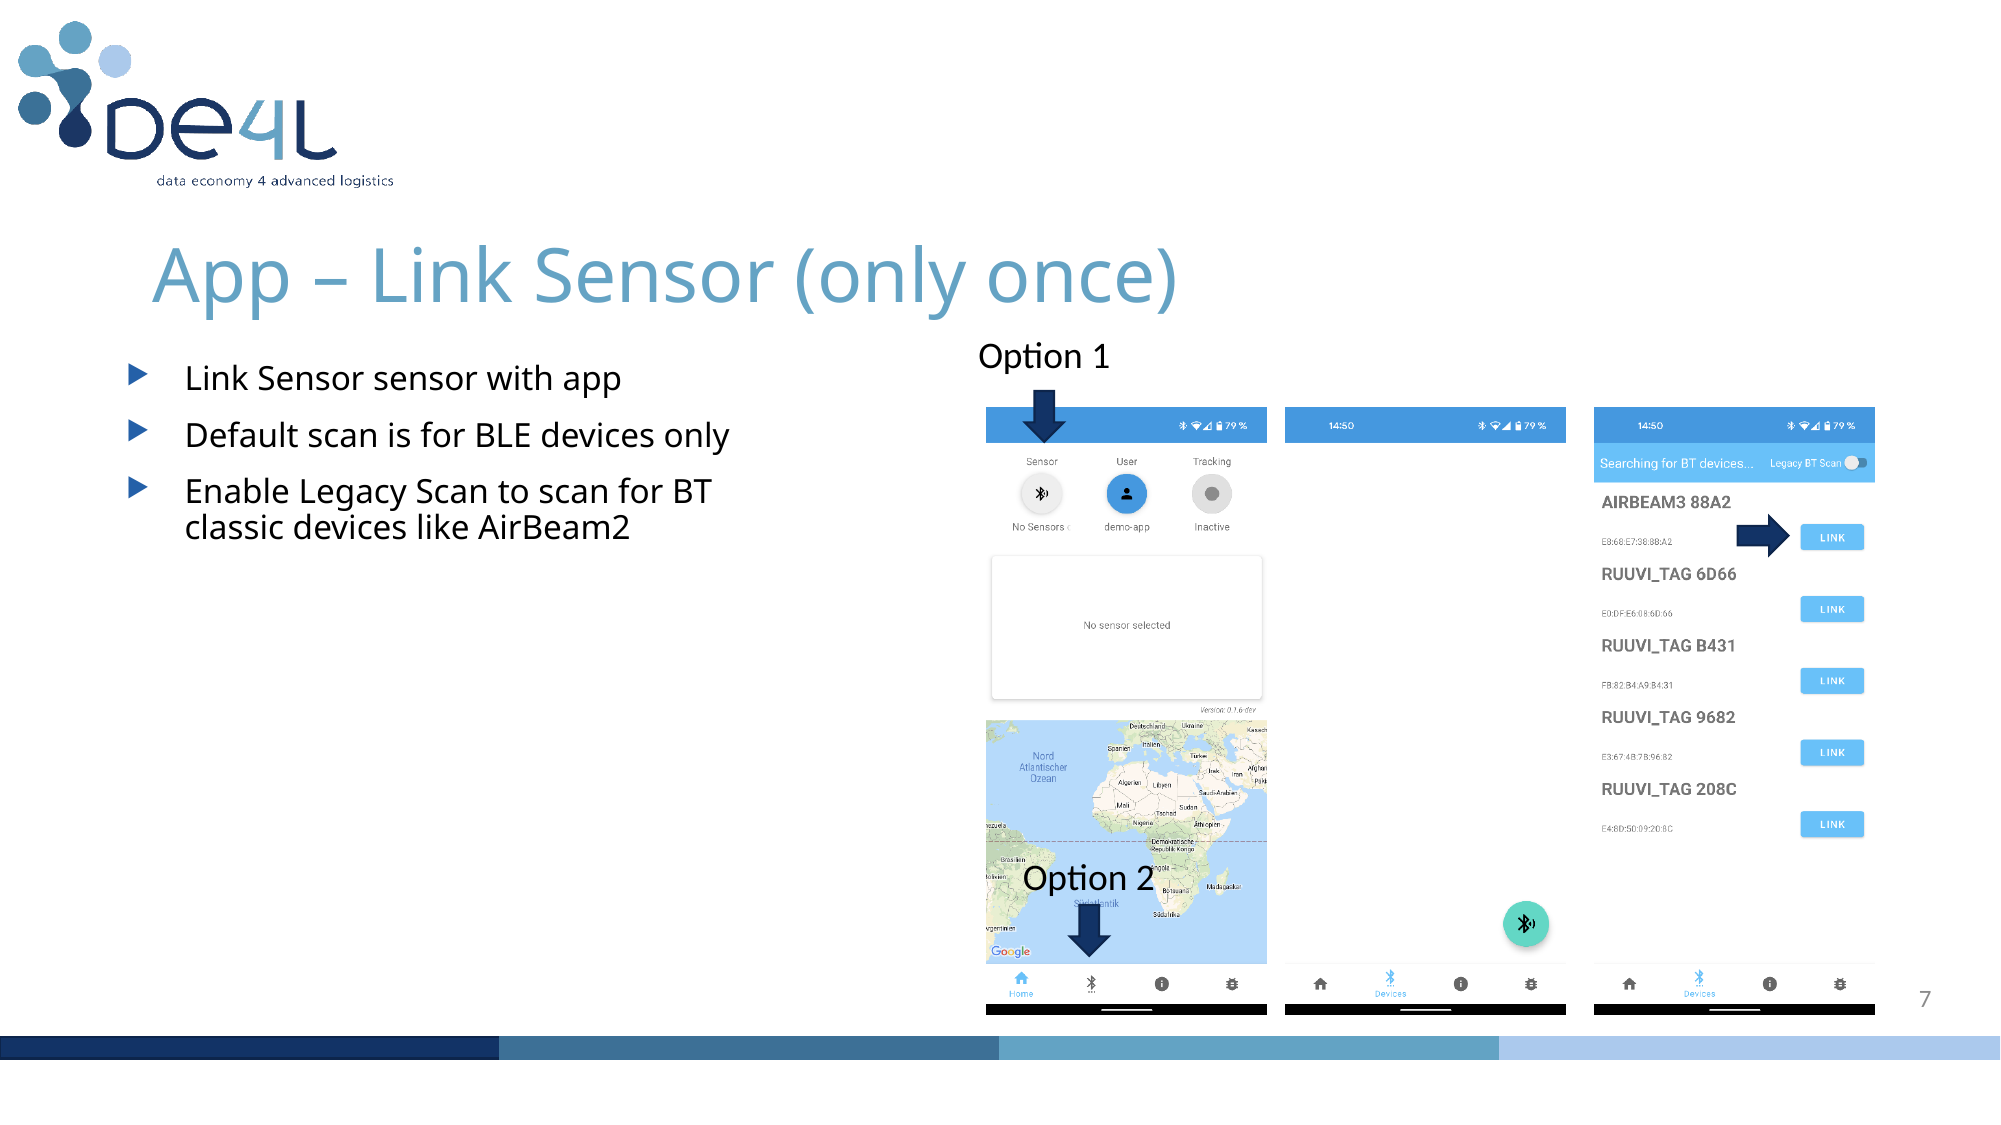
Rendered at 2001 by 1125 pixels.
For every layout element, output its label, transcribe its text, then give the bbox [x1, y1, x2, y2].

text_box [1033, 389, 1056, 407]
picture [1285, 407, 1566, 1015]
text_box Option 1 [963, 323, 1126, 384]
picture [18, 21, 393, 188]
list Link Sensor sensor with app Default scan is for BLE devices only Enable Legacy Scan to scan for BT classic devices like AirBeam2 [111, 354, 783, 992]
slide_number 7 [1875, 979, 1947, 1015]
picture [986, 407, 1267, 1015]
picture [1594, 407, 1875, 1015]
title App – Link Sensor (only once) [137, 200, 1863, 356]
